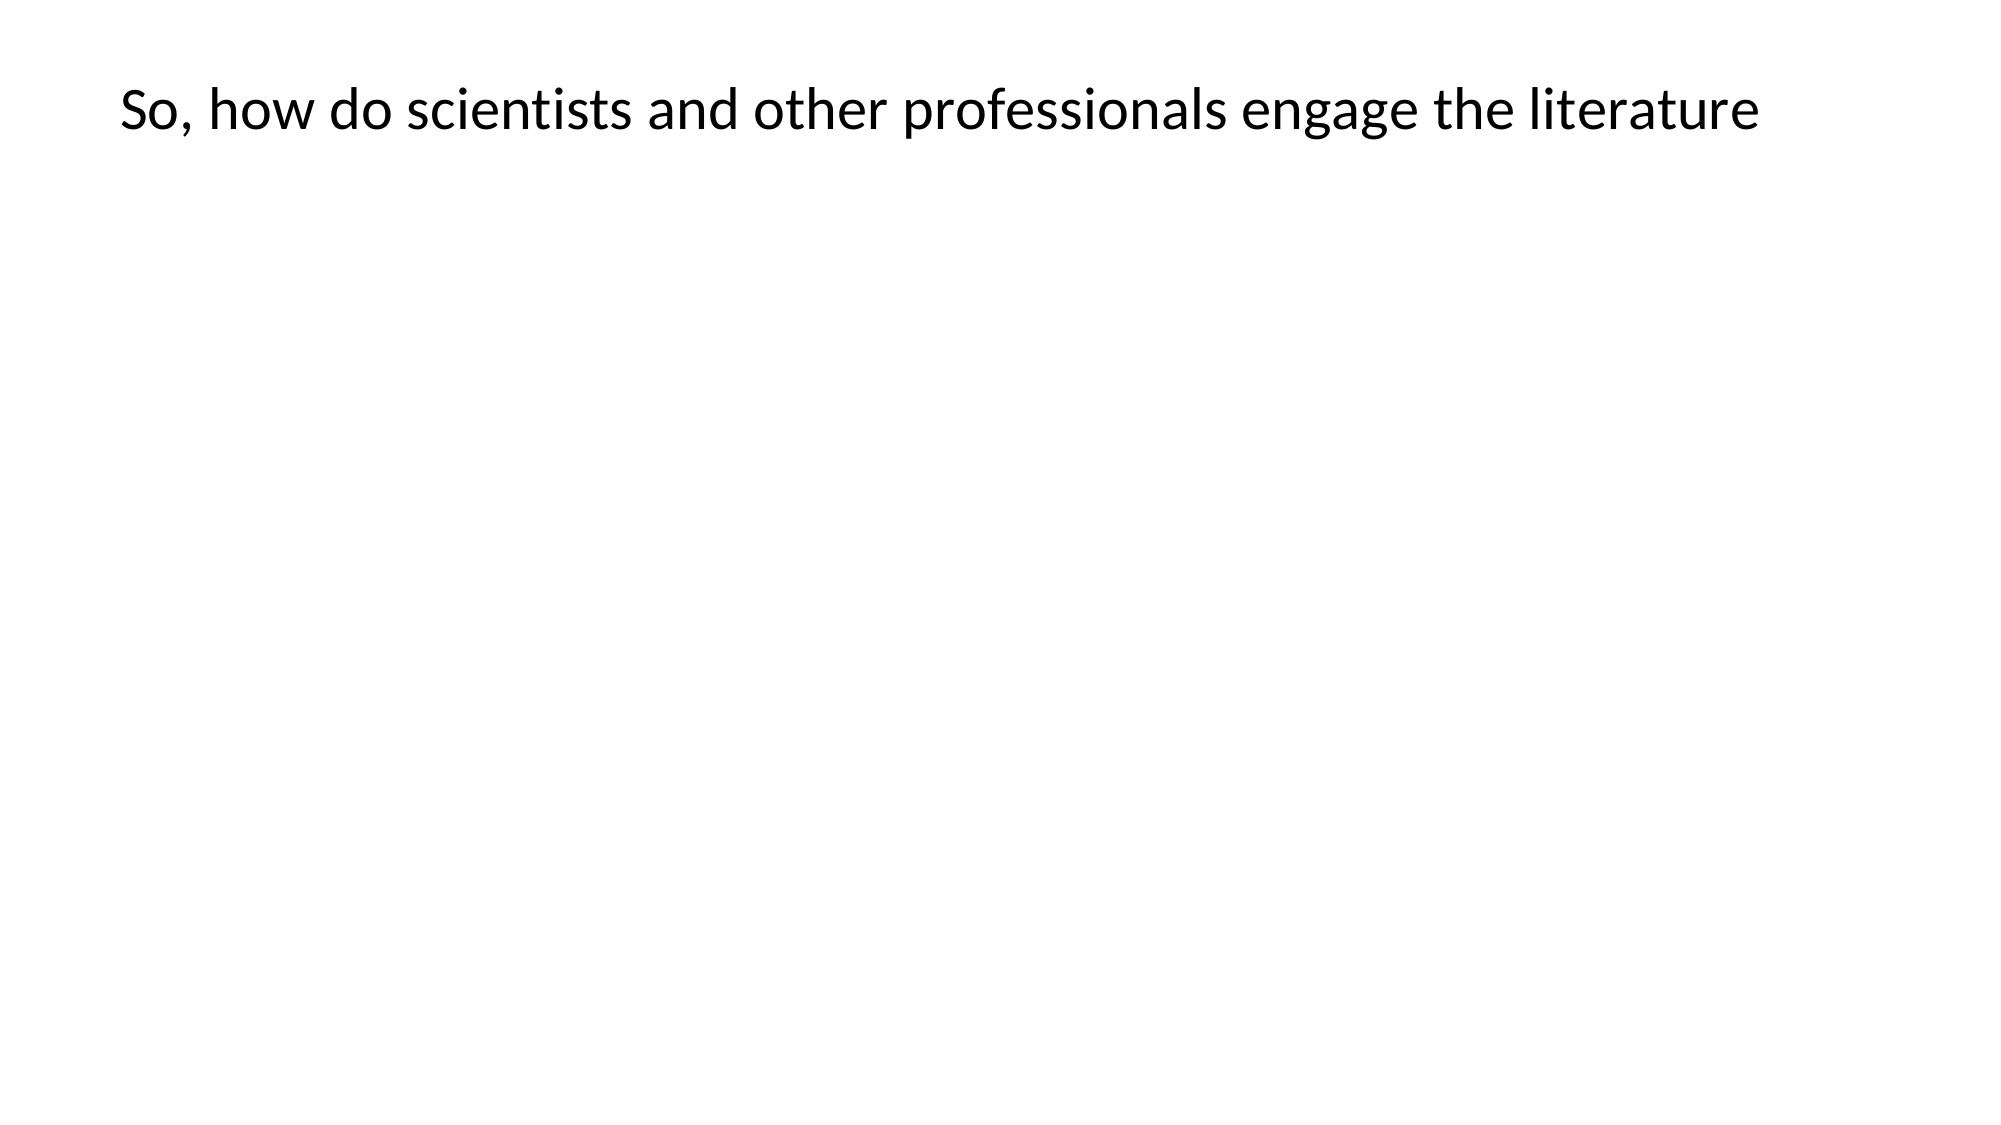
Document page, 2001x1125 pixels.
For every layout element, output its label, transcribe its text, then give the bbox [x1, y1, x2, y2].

title So, how do scientists and other professionals engage the literature [53, 68, 1947, 257]
